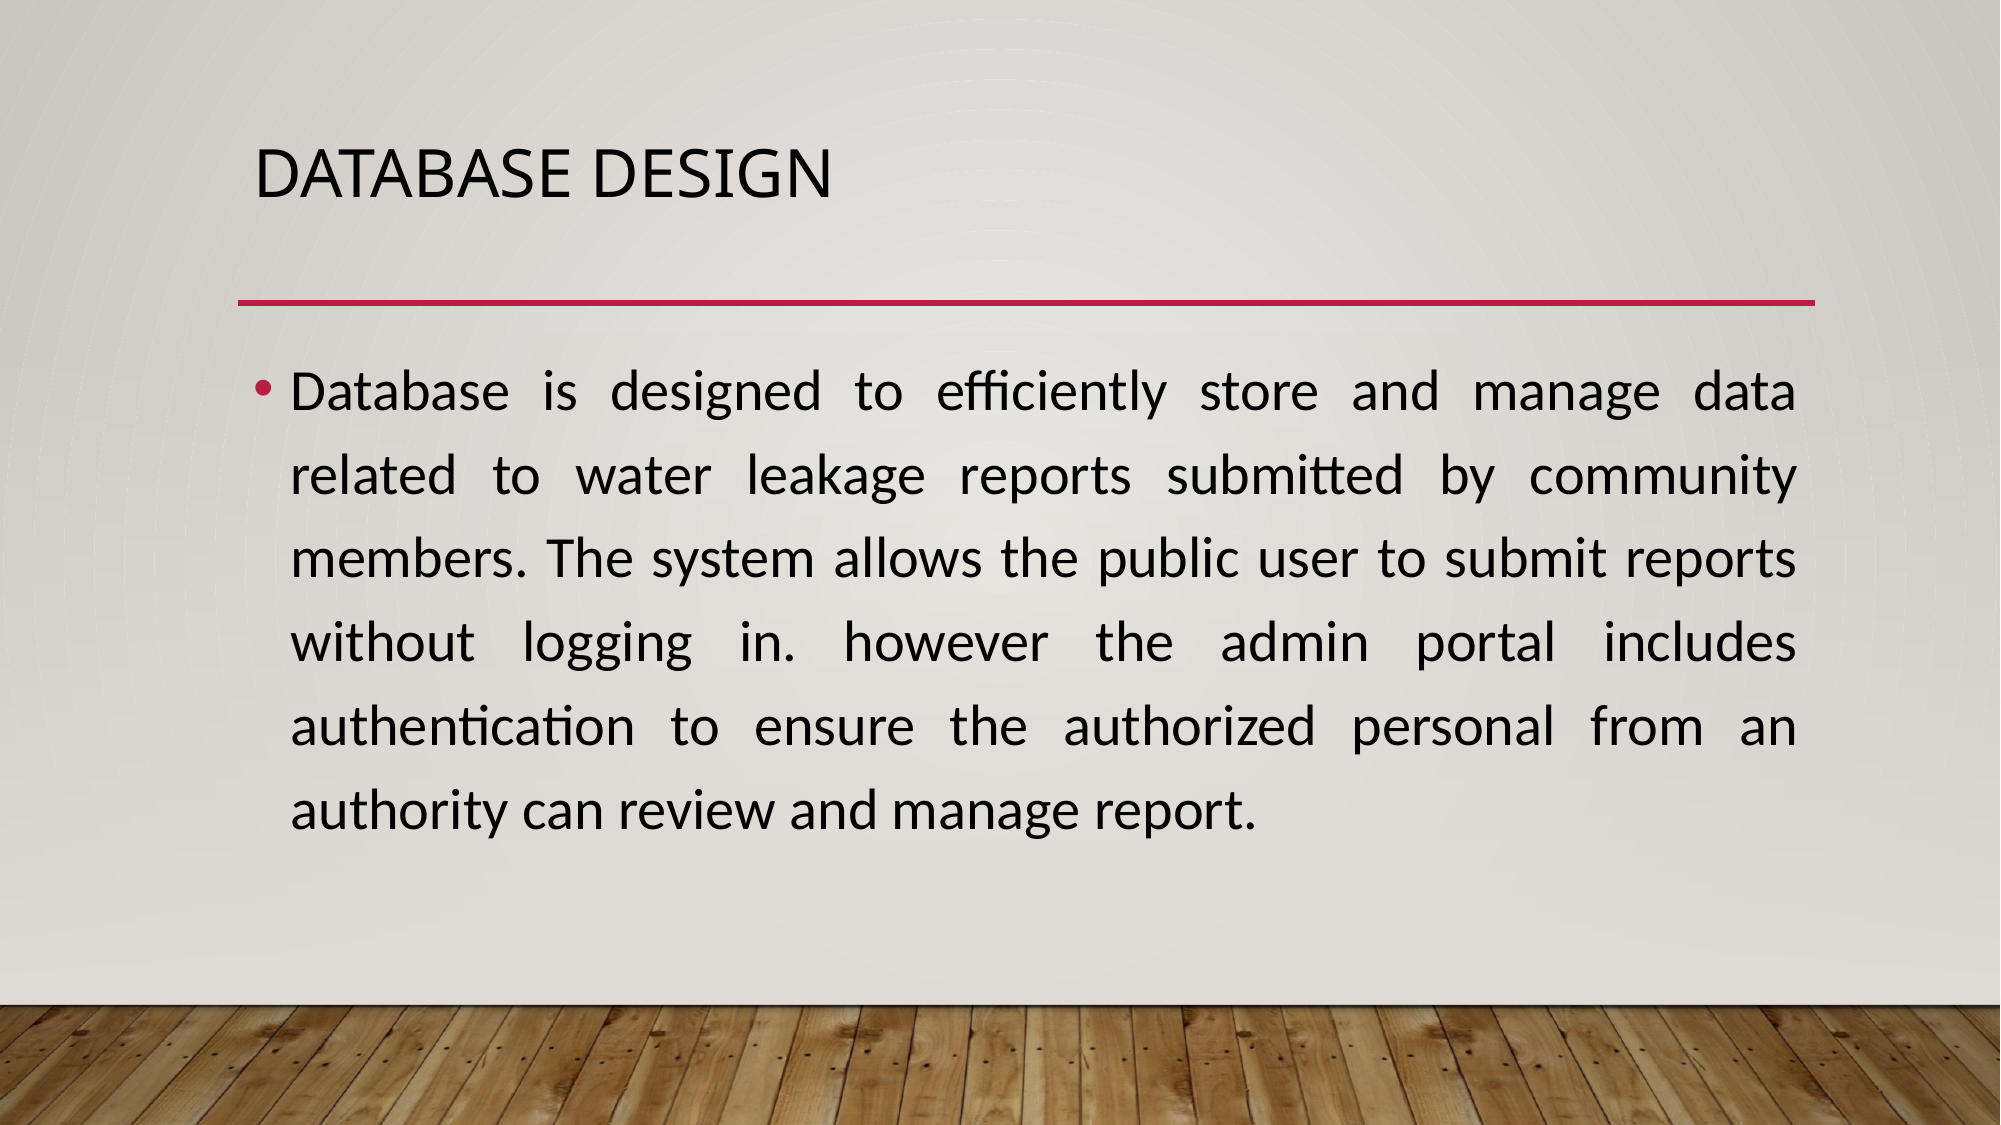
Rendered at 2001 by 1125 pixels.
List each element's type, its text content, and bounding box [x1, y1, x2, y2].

list Database is designed to efficiently store and manage data related to water leakage reports submitted by community members. The system allows the public user to submit reports without logging in. however the admin portal includes authentication to ensure the authorized personal from an authority can review and manage report. [238, 330, 1814, 897]
title Database design [238, 131, 1814, 305]
picture [0, 1005, 2000, 1125]
